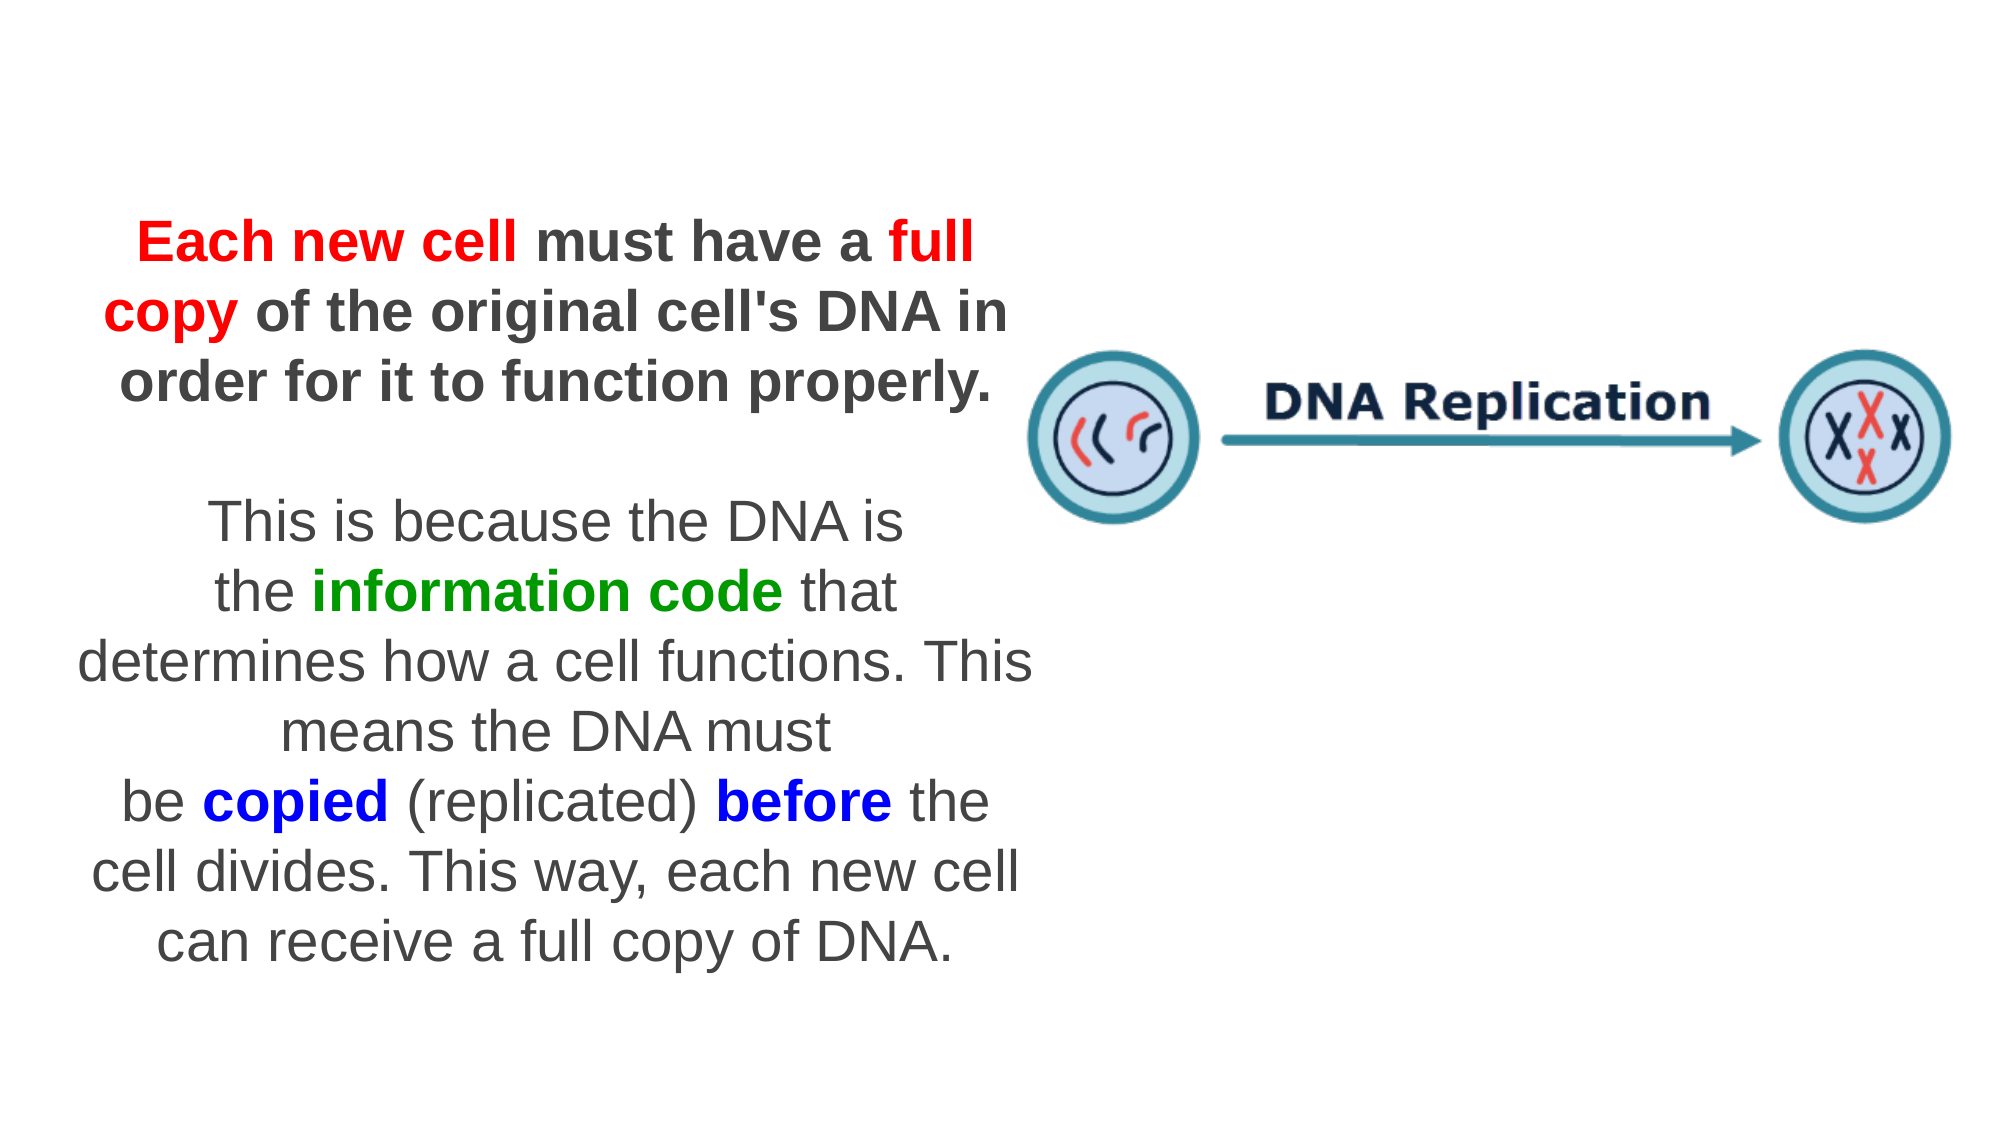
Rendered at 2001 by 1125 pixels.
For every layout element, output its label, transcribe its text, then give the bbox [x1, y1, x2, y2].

picture [1021, 344, 1959, 529]
text_box Each new cell must have a full copy of the original cell's DNA in order for it to function properly. This is because the DNA is the information code that determines how a cell functions. This means the DNA must be copied (replicated) before the cell divides. This way, each new cell can receive a full copy of DNA. [56, 195, 1057, 981]
